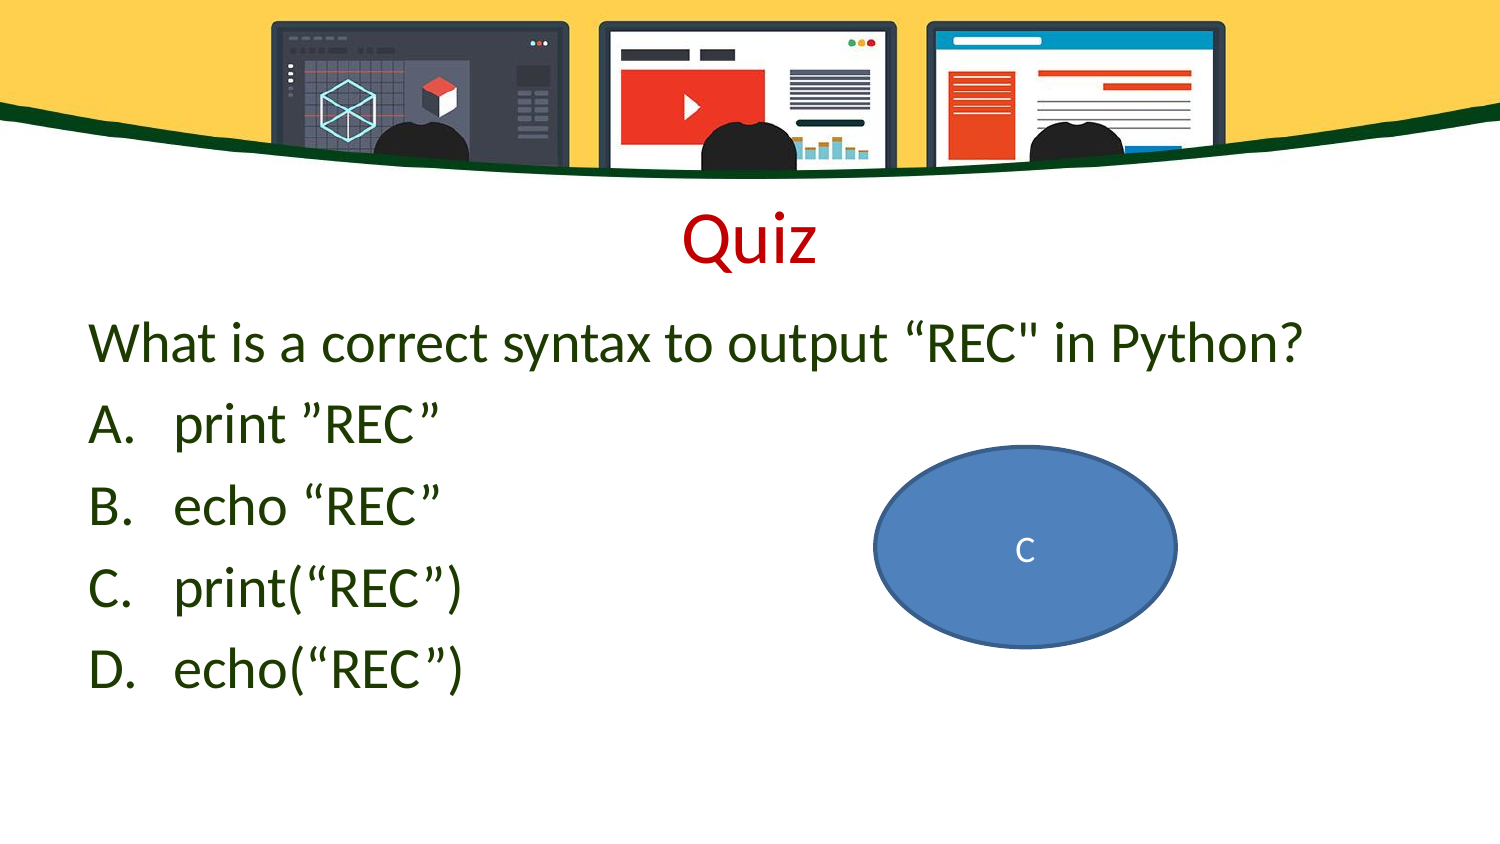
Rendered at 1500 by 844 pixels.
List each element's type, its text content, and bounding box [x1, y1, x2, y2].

text_box C [875, 446, 1176, 648]
picture [0, 0, 1500, 844]
title Quiz [73, 171, 1427, 296]
list What is a correct syntax to output “REC" in Python? print ”REC” echo “REC” print(“REC”) echo(“REC”) [73, 296, 1427, 798]
